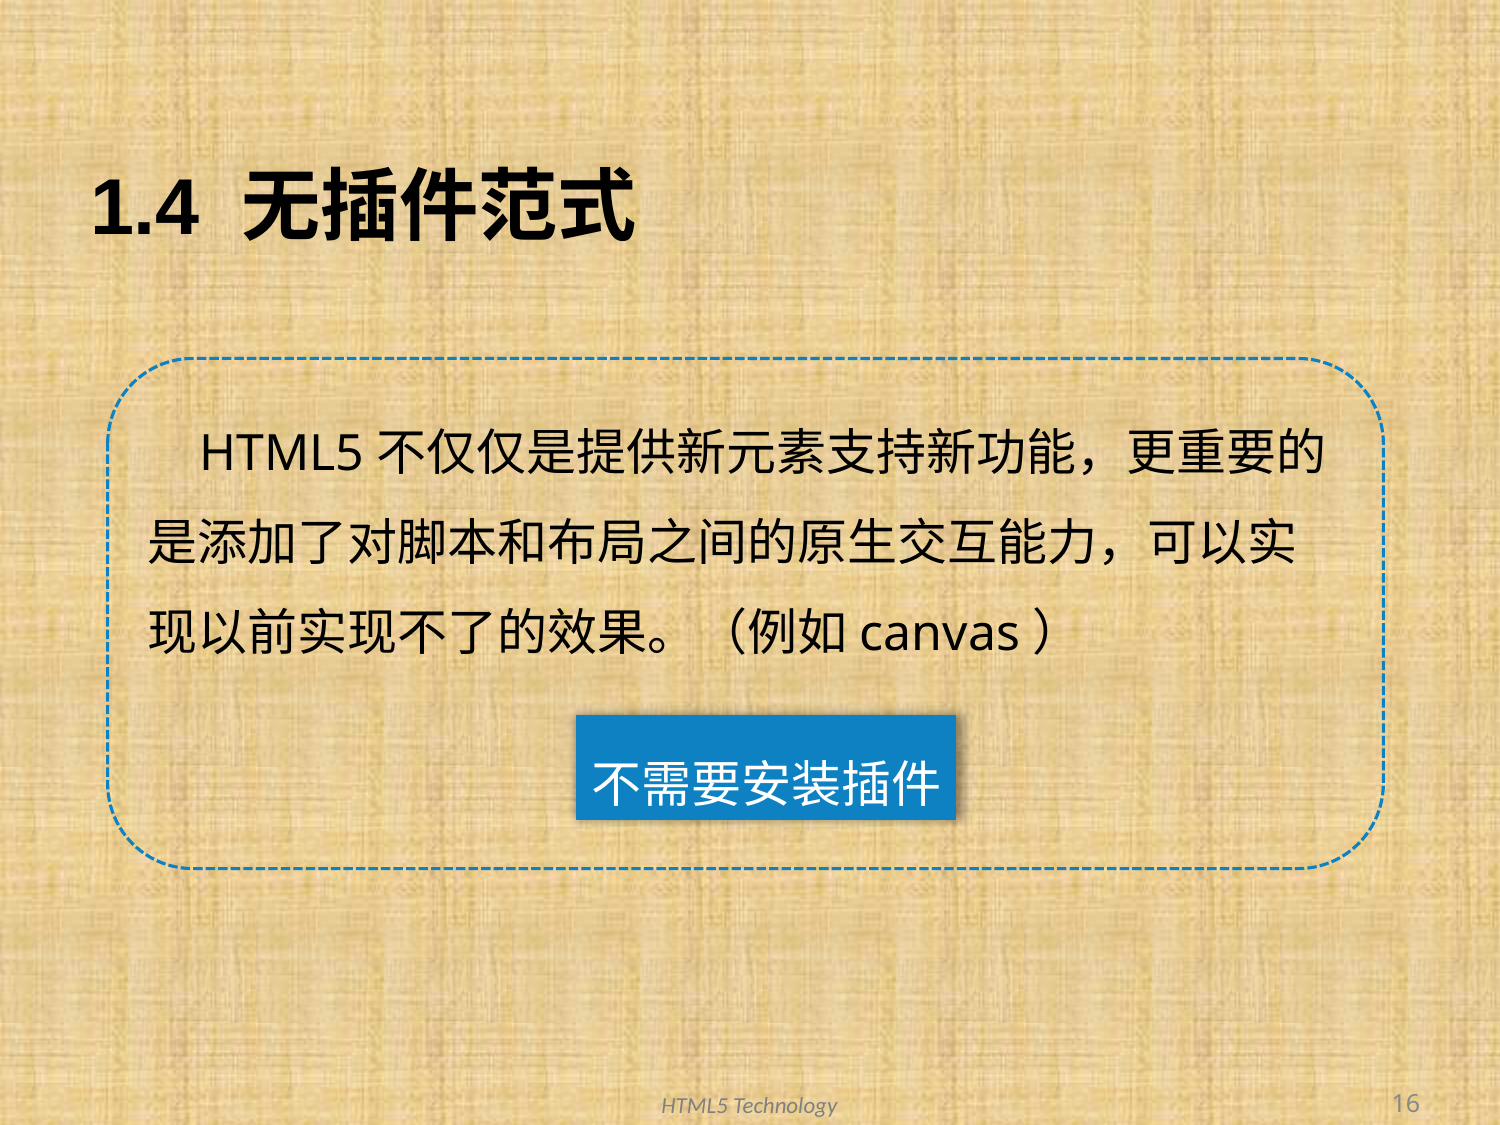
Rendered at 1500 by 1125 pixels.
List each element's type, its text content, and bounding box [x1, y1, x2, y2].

footer HTML5 Technology [482, 1083, 1017, 1125]
title 1.4 无插件范式 [75, 148, 1388, 295]
slide_number 16 [1097, 1082, 1436, 1125]
picture [0, 0, 1500, 1125]
text_box 不需要安装插件 [576, 715, 956, 820]
text_box HTML5不仅仅是提供新元素支持新功能，更重要的是添加了对脚本和布局之间的原生交互能力，可以实现以前实现不了的效果。（例如canvas） [107, 358, 1384, 869]
